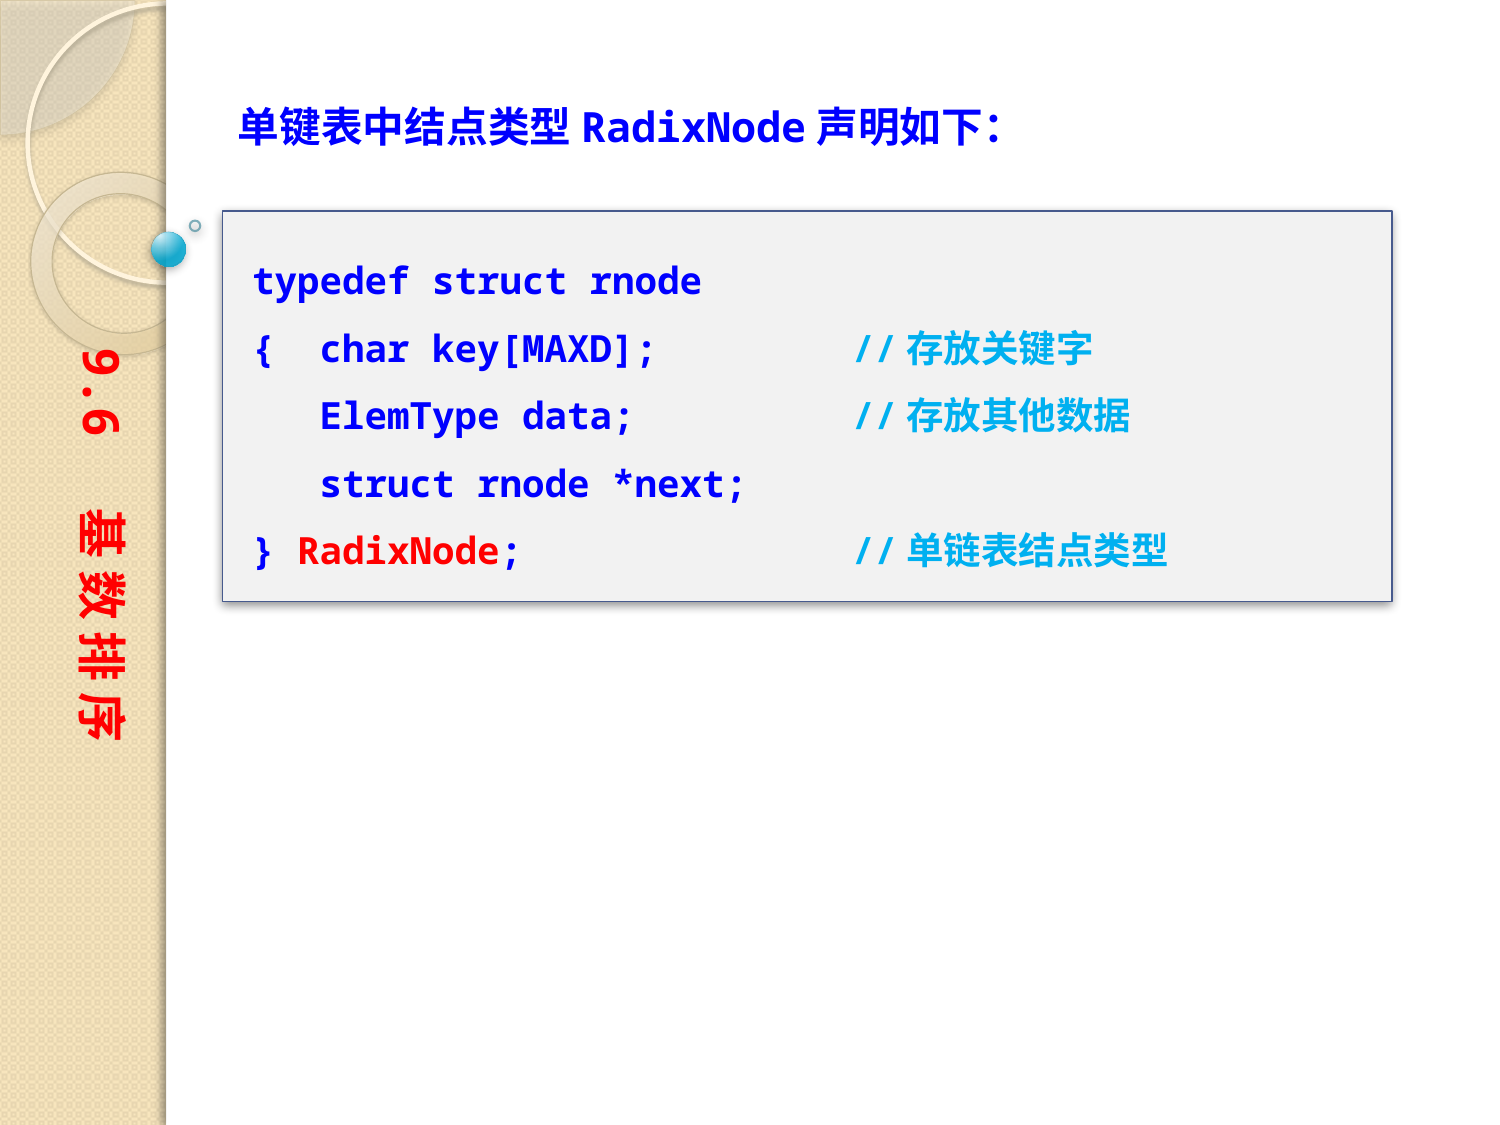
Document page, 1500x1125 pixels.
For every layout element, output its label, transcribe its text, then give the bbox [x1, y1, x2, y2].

text_box 单键表中结点类型RadixNode声明如下： [222, 93, 1049, 159]
text_box typedef struct rnode { char key[MAXD]; //存放关键字 ElemType data; //存放其他数据 struct rnode *next; } RadixNode; //单链表结点类型 [222, 210, 1393, 602]
text_box 9.6 基 数 排 序 [49, 304, 141, 786]
